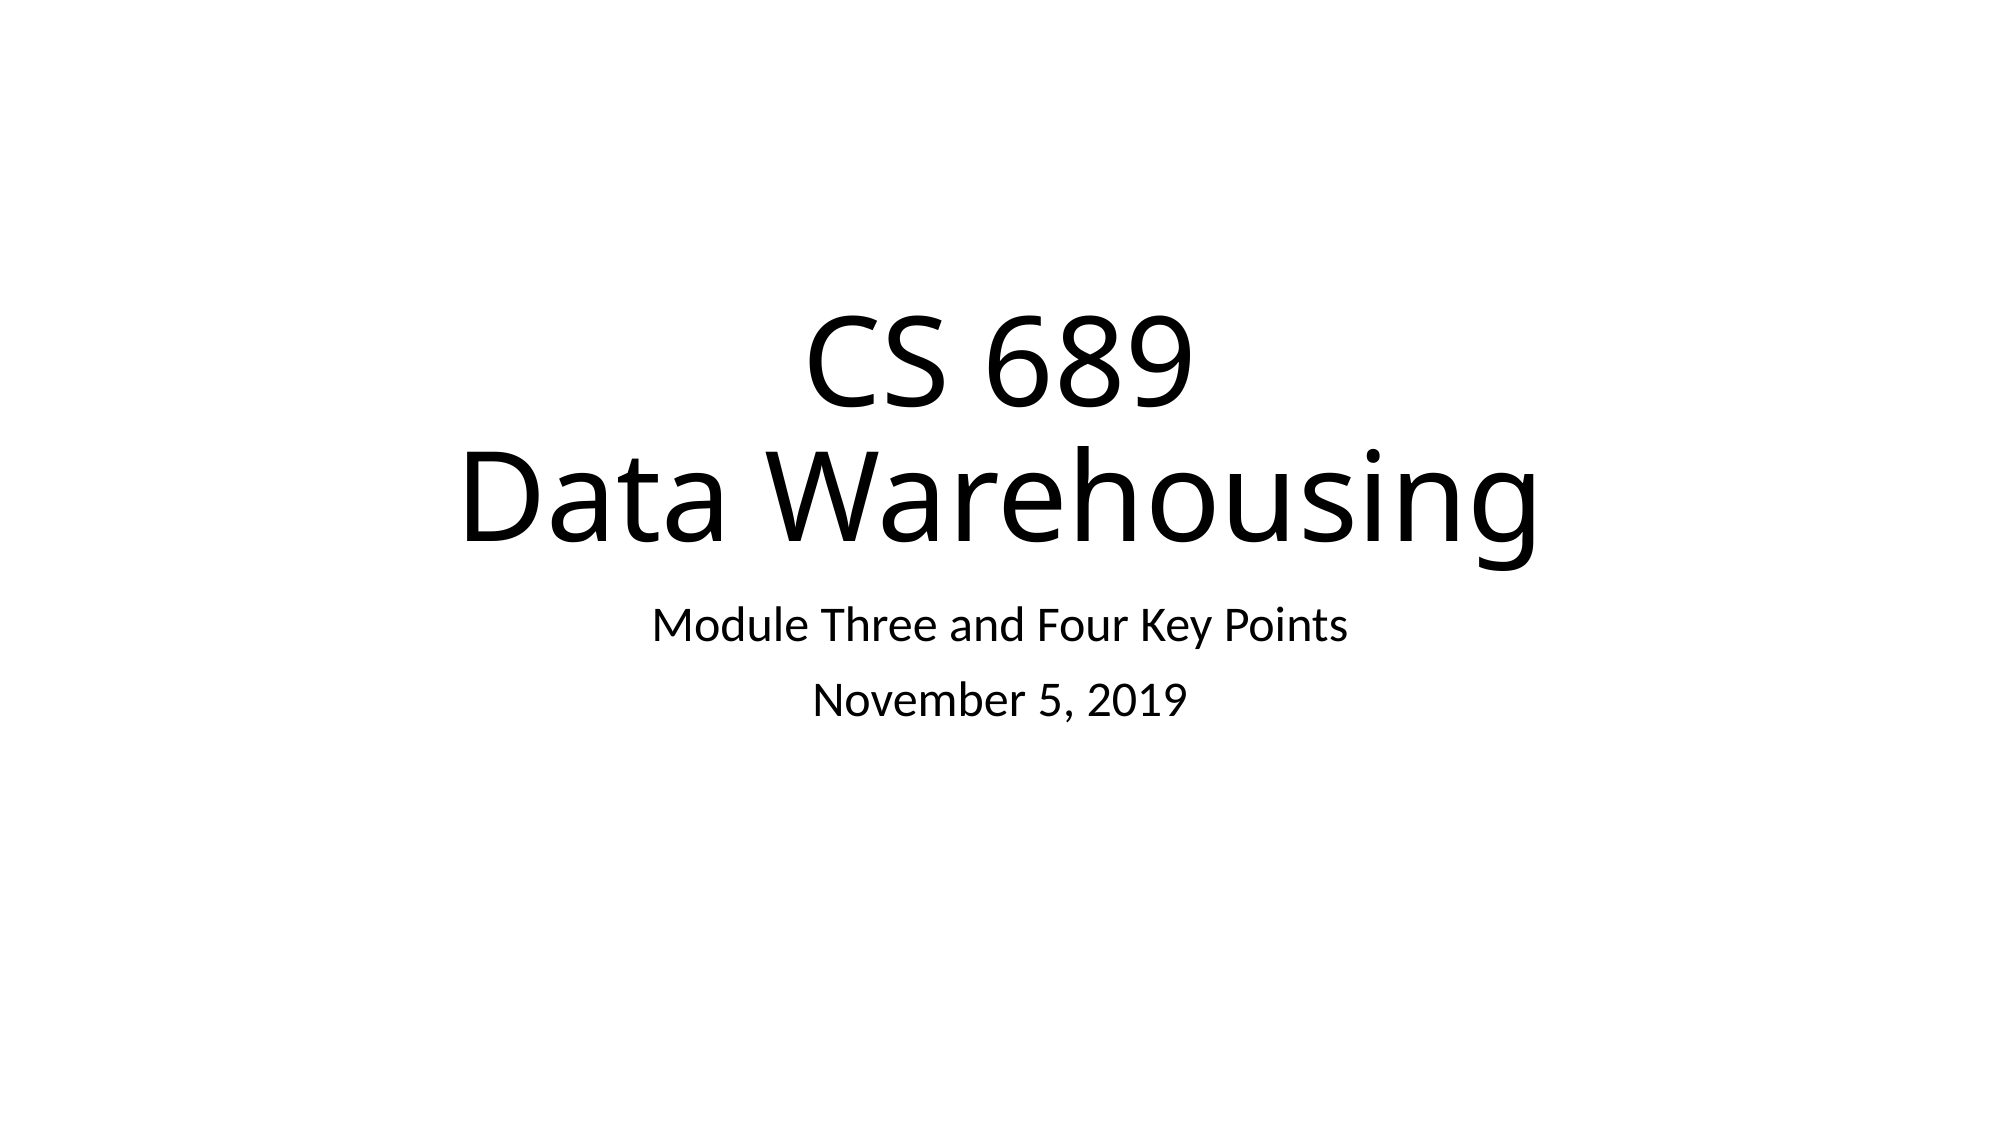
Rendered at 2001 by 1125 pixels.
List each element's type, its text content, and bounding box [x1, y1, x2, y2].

subtitle Module Three and Four Key Points November 5, 2019 [249, 590, 1750, 863]
title CS 689 Data Warehousing [249, 184, 1750, 576]
